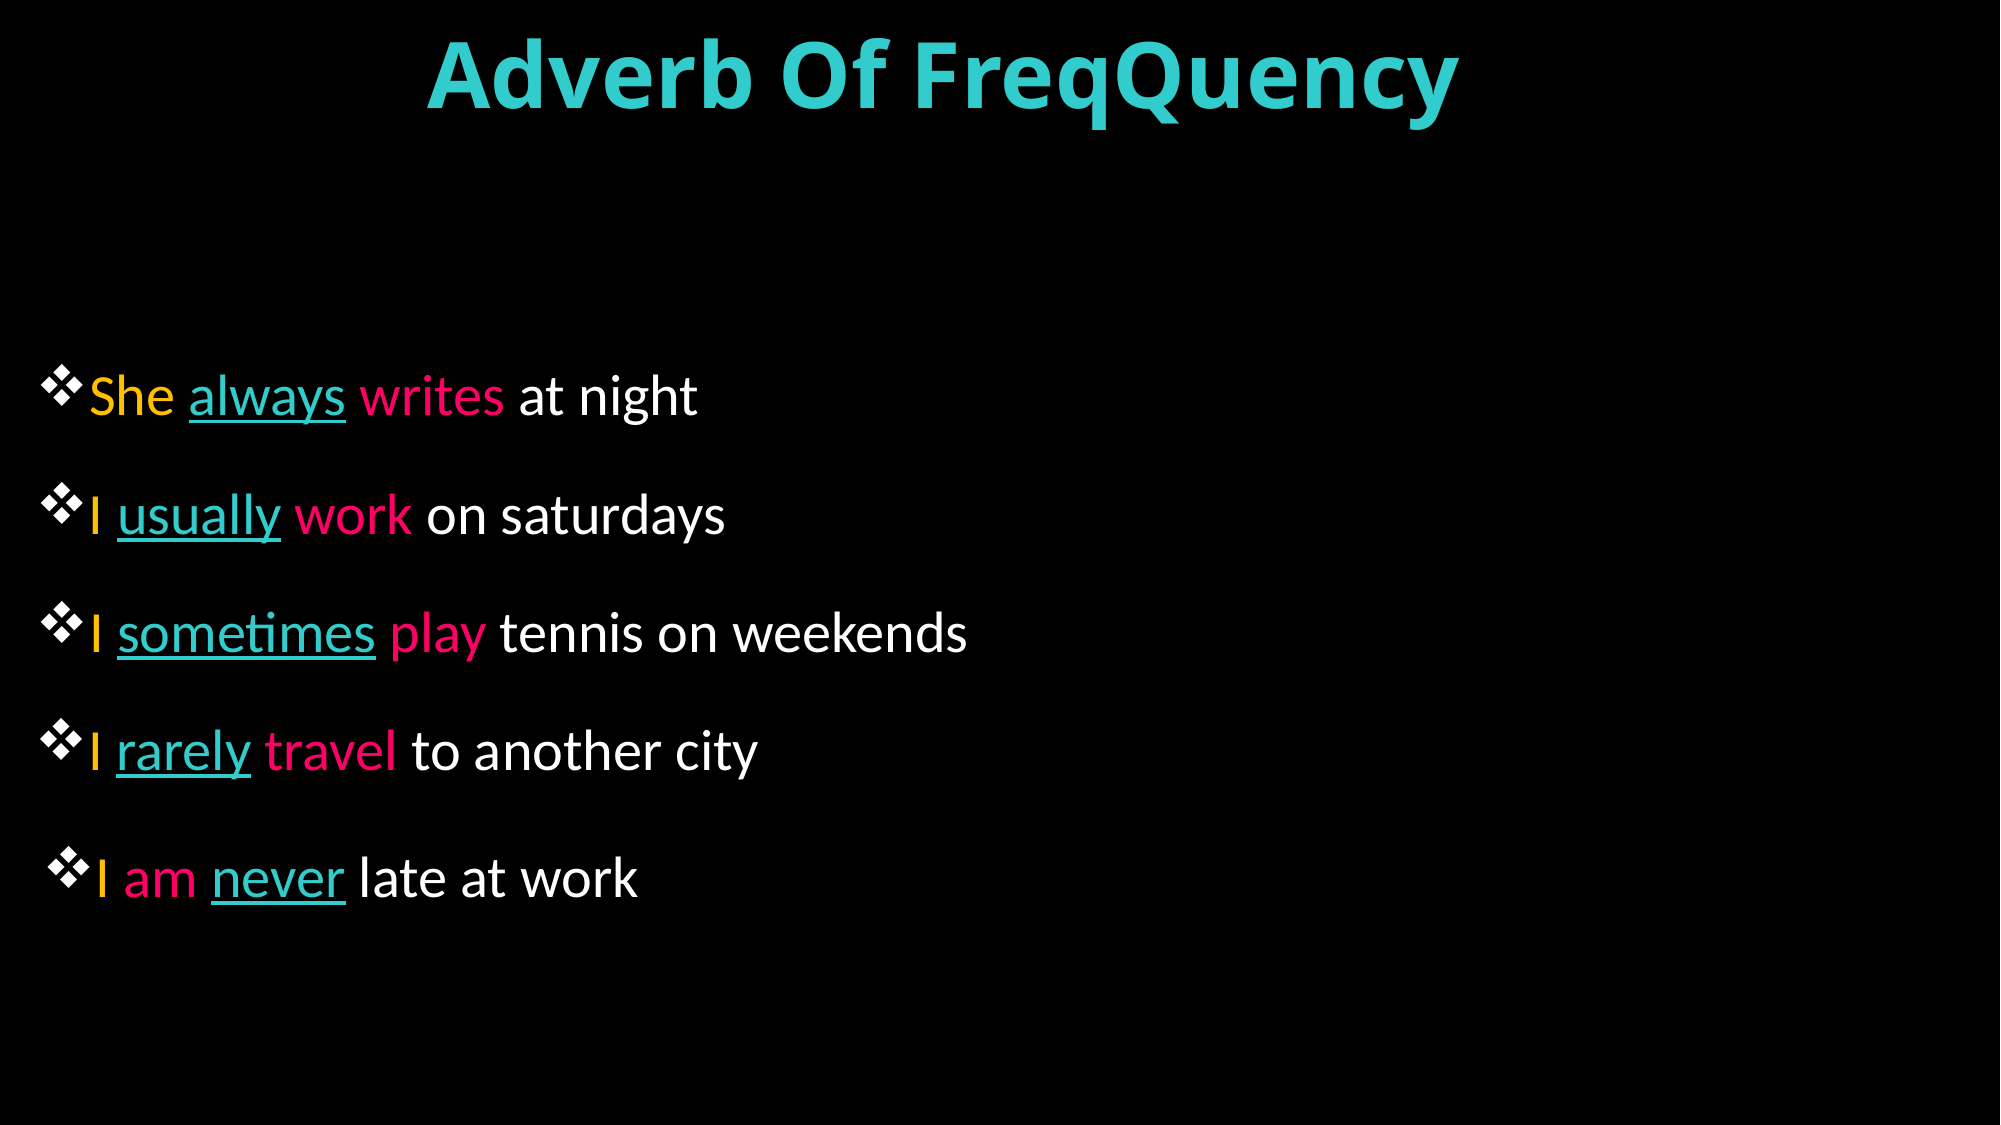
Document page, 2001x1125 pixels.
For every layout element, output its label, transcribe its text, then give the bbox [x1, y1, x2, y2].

title Adverb Of FreqQuency [408, 32, 1481, 126]
text_box She always writes at night [20, 331, 720, 454]
text_box I am never late at work [20, 783, 655, 966]
text_box I usually work on saturdays [20, 454, 763, 568]
text_box I sometimes play tennis on weekends [20, 574, 992, 685]
text_box I rarely travel to another city [20, 655, 797, 838]
